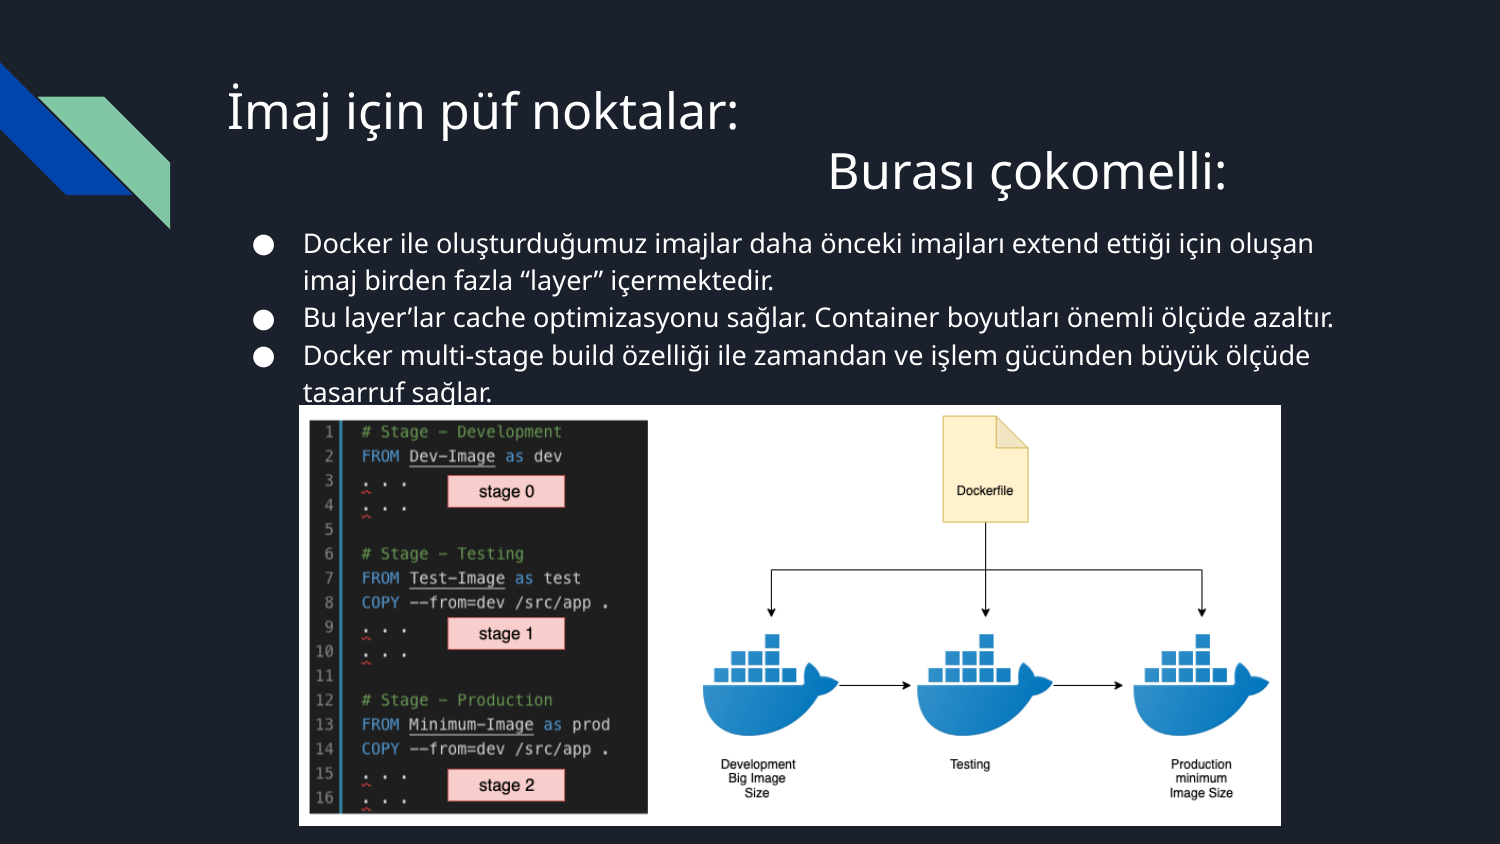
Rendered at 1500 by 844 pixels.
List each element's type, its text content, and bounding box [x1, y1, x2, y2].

list Docker ile oluşturduğumuz imajlar daha önceki imajları extend ettiği için oluşan imaj birden fazla “layer” içermektedir. Bu layer’lar cache optimizasyonu sağlar. Container boyutları önemli ölçüde azaltır. Docker multi-stage build özelliği ile zamandan ve işlem gücünden büyük ölçüde tasarruf sağlar. [212, 206, 1368, 684]
picture [299, 404, 1281, 826]
title İmaj için püf noktalar: Burası çokomelli: [212, 64, 1368, 206]
